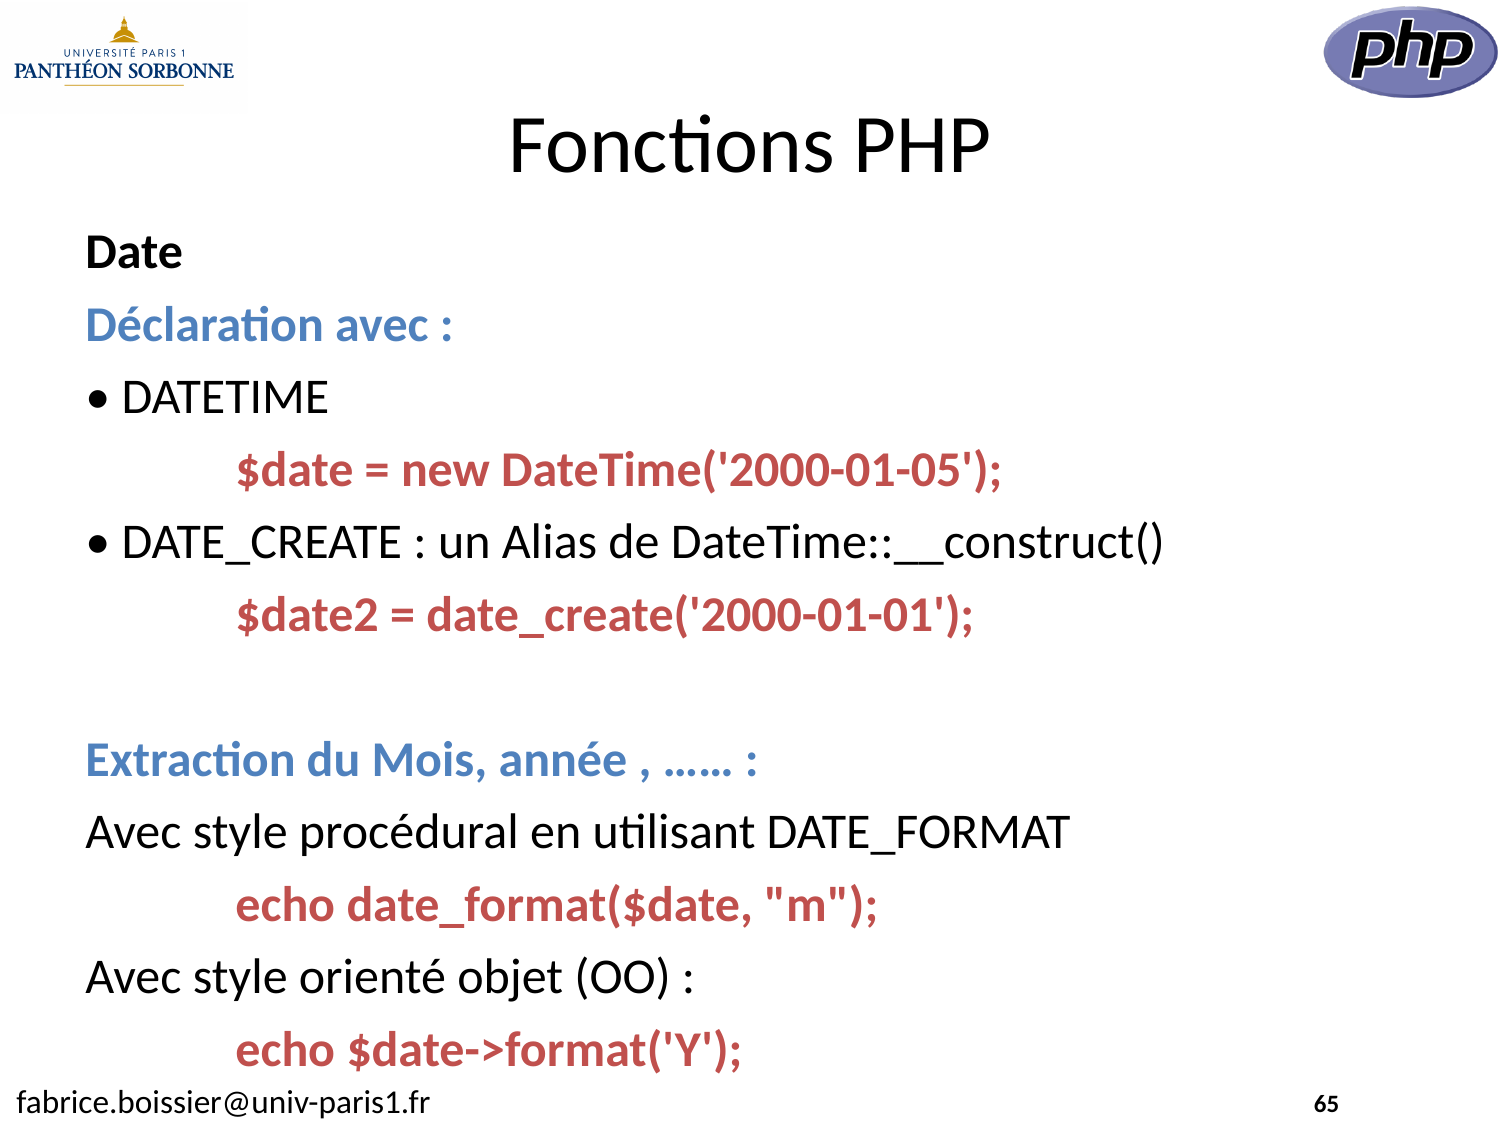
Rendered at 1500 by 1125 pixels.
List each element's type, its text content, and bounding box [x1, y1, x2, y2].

picture [1321, 0, 1500, 119]
list Date Déclaration avec : • DATETIME $date = new DateTime('2000-01-05'); • DATE_CREATE : un Alias de DateTime::__construct() $date2 = date_create('2000-01-01'); Extraction du Mois, année , …… : Avec style procédural en utilisant DATE_FORMAT echo date_format($date, "m"); Avec style orienté objet (OO) : echo $date->format('Y'); [70, 210, 1471, 1094]
title Fonctions PHP [75, 45, 1425, 210]
picture [0, 2, 248, 114]
slide_number 65 [1151, 1072, 1500, 1125]
